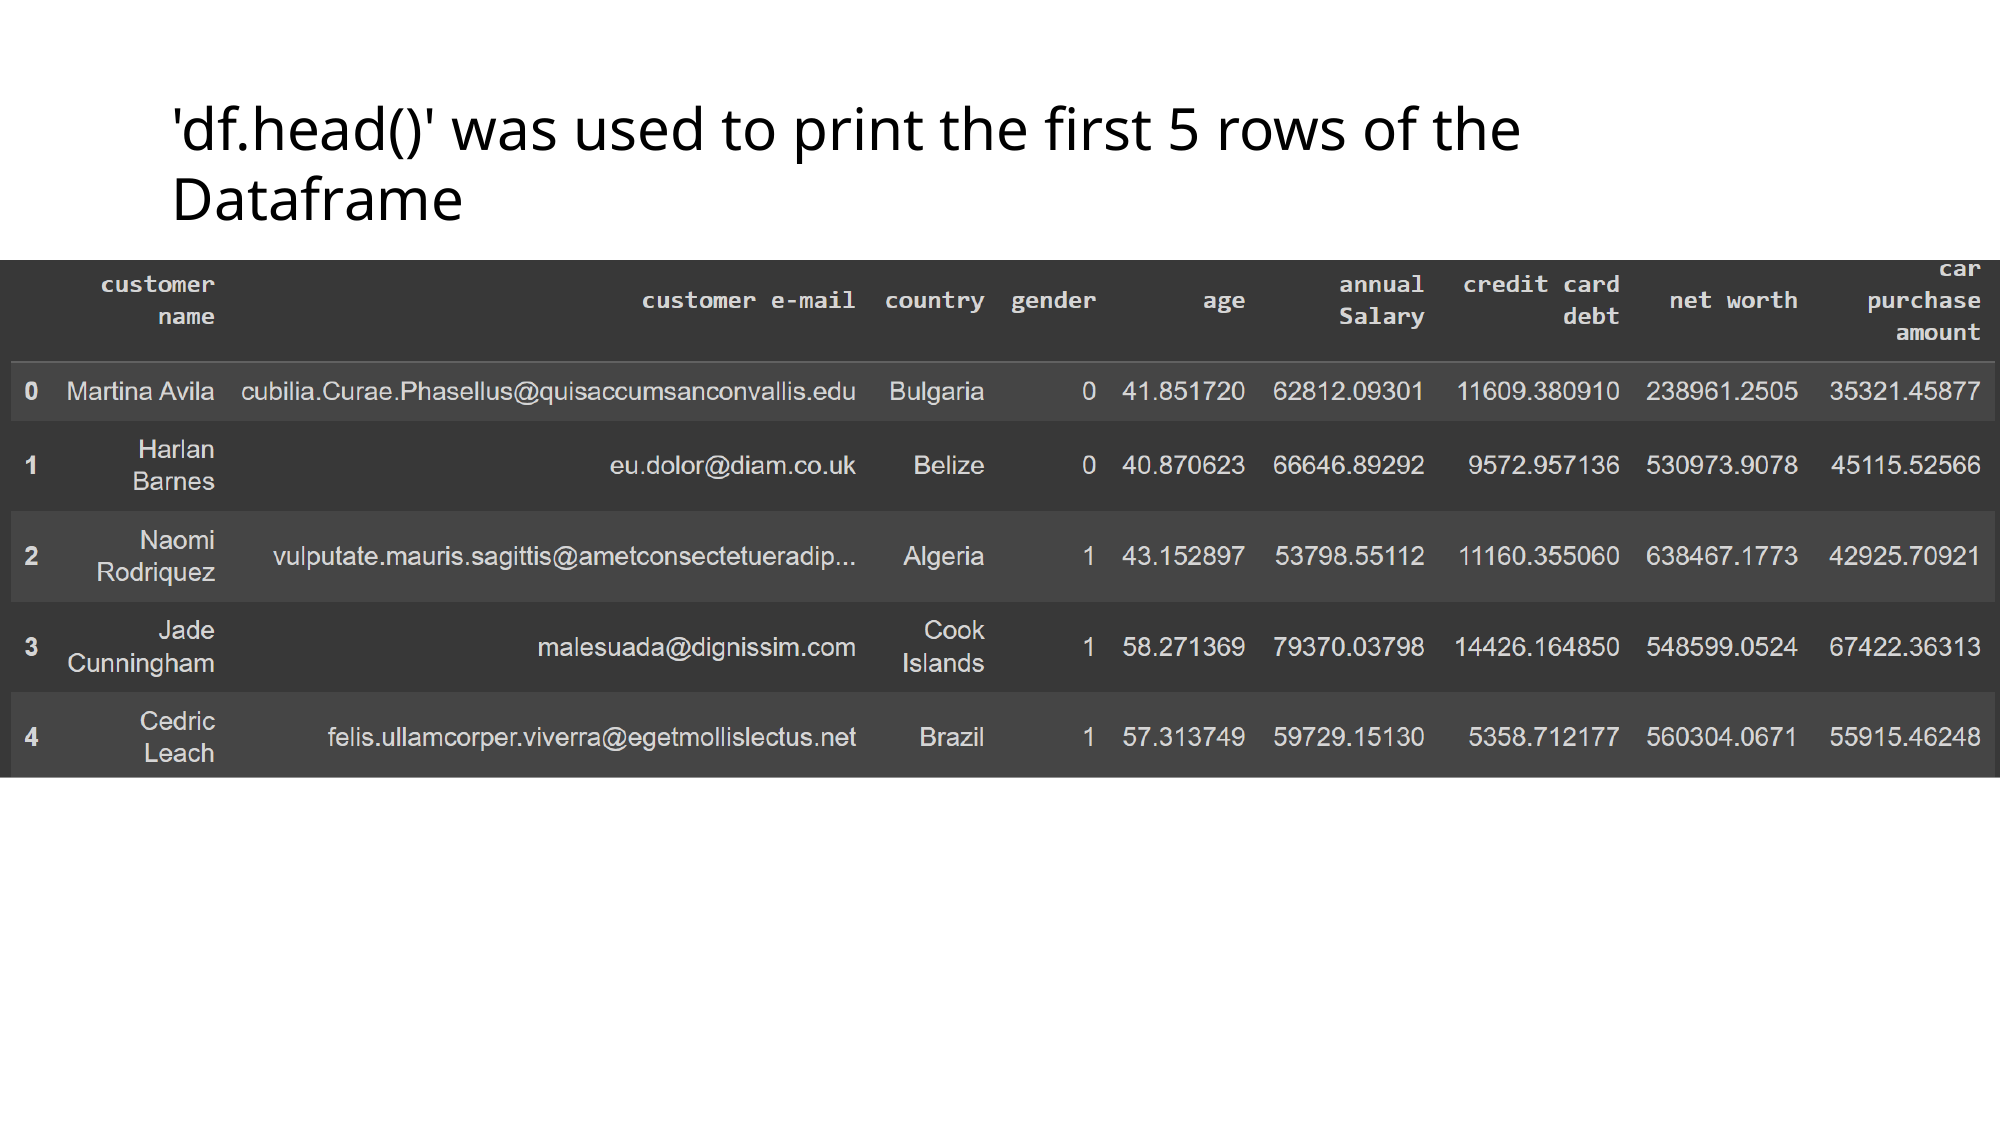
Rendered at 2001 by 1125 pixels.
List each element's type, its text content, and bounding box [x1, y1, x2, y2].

picture [0, 260, 2000, 778]
text_box 'df.head()' was used to print the first 5 rows of the Dataframe [156, 84, 1706, 240]
